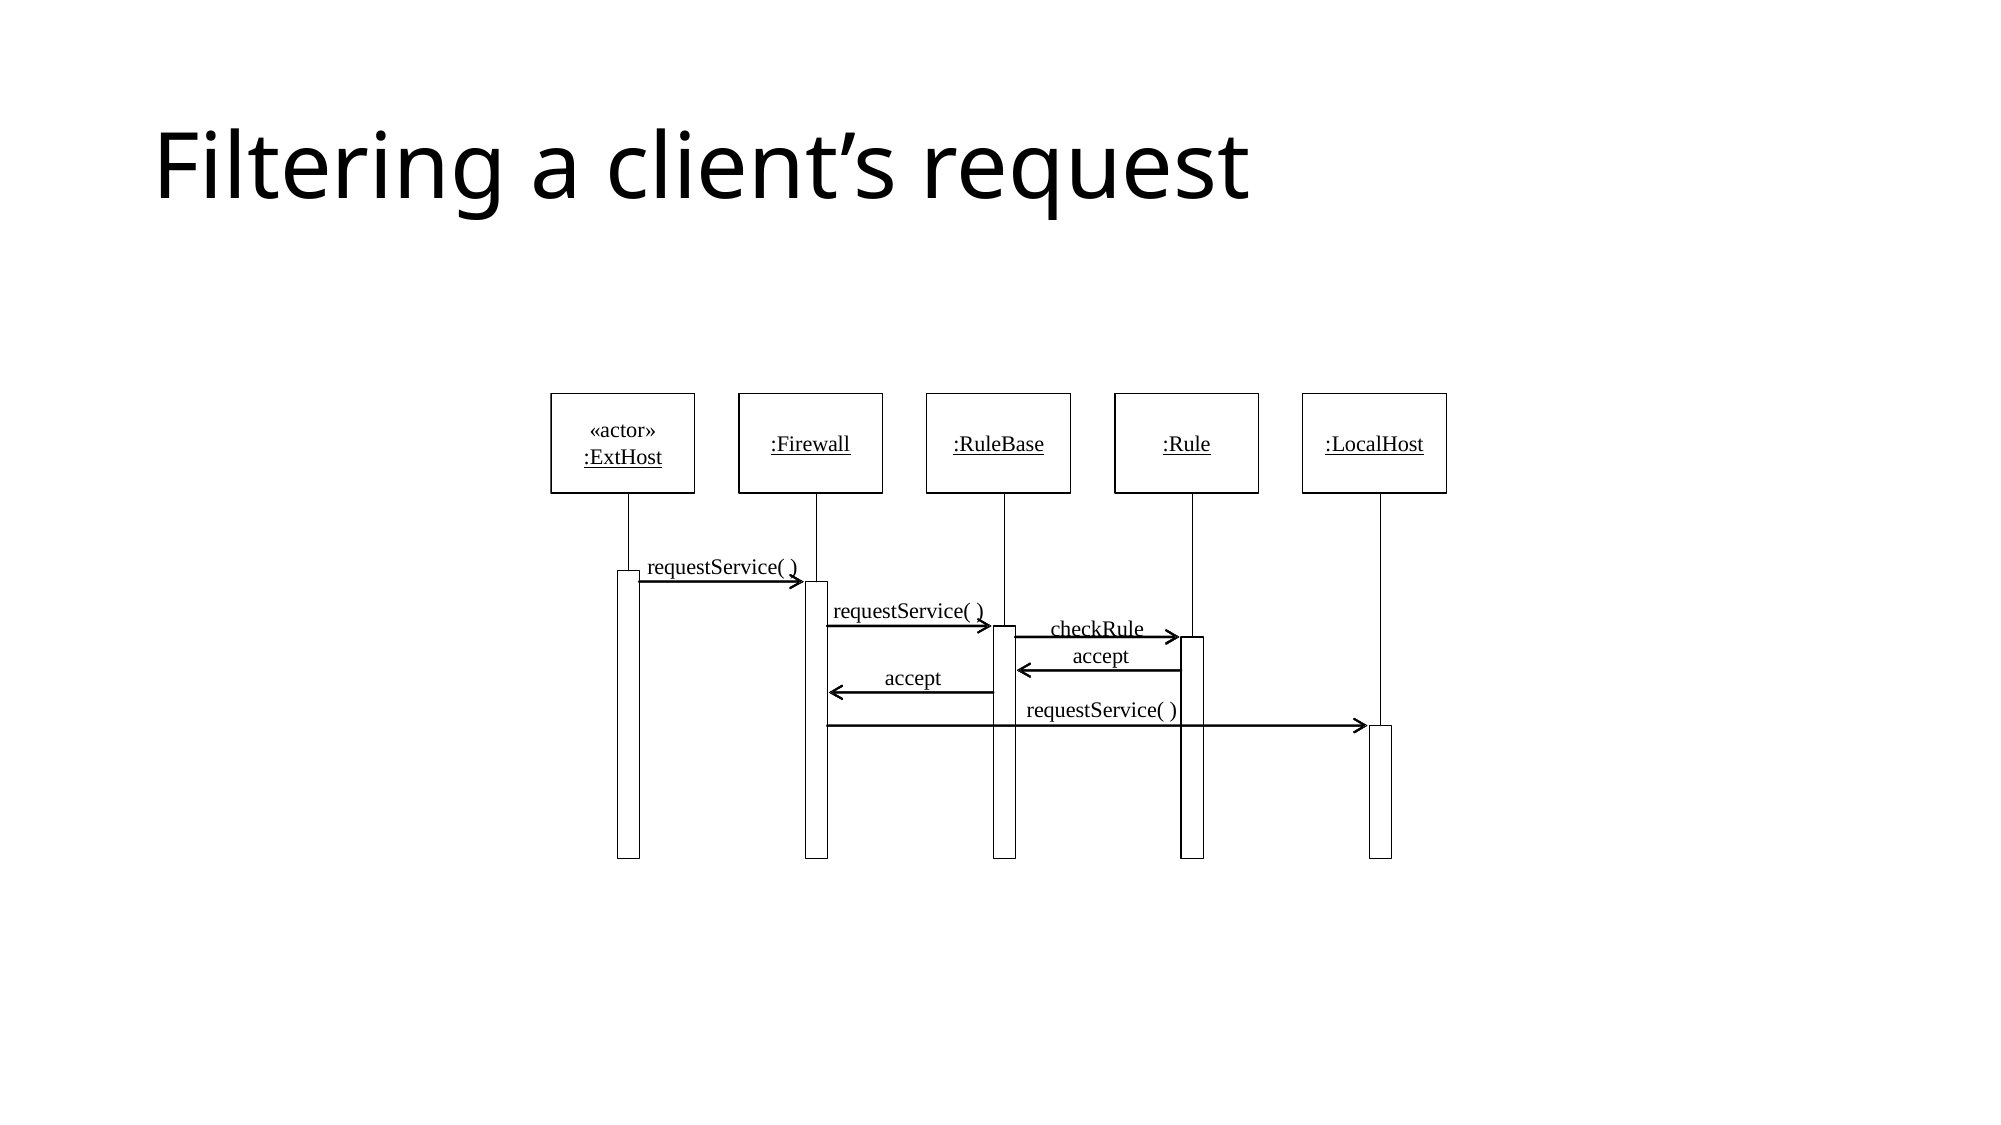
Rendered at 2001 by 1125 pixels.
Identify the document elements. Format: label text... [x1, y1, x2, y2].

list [550, 392, 1450, 883]
title Filtering a client’s request [137, 59, 1863, 278]
